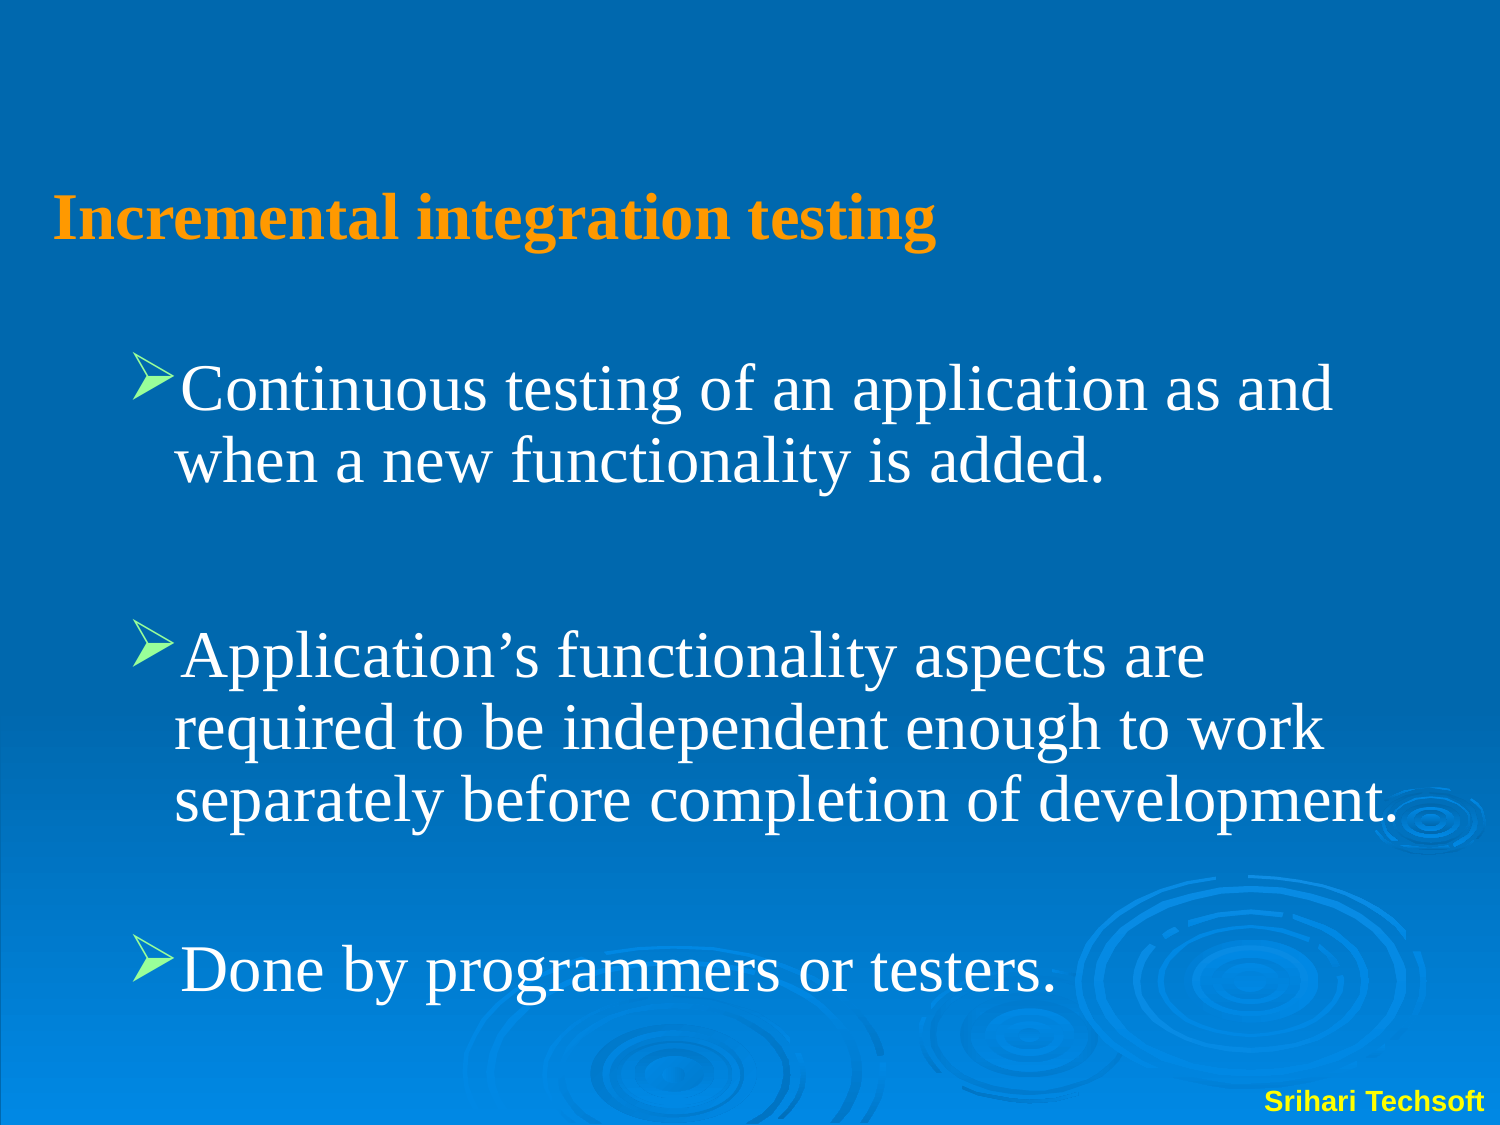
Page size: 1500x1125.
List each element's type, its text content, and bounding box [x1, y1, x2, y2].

footer Srihari Techsoft [1024, 1046, 1500, 1125]
list Incremental integration testing Continuous testing of an application as and when a new functionality is added. Application’s functionality aspects are required to be independent enough to work separately before completion of development. Done by programmers or testers. [37, 174, 1463, 1063]
